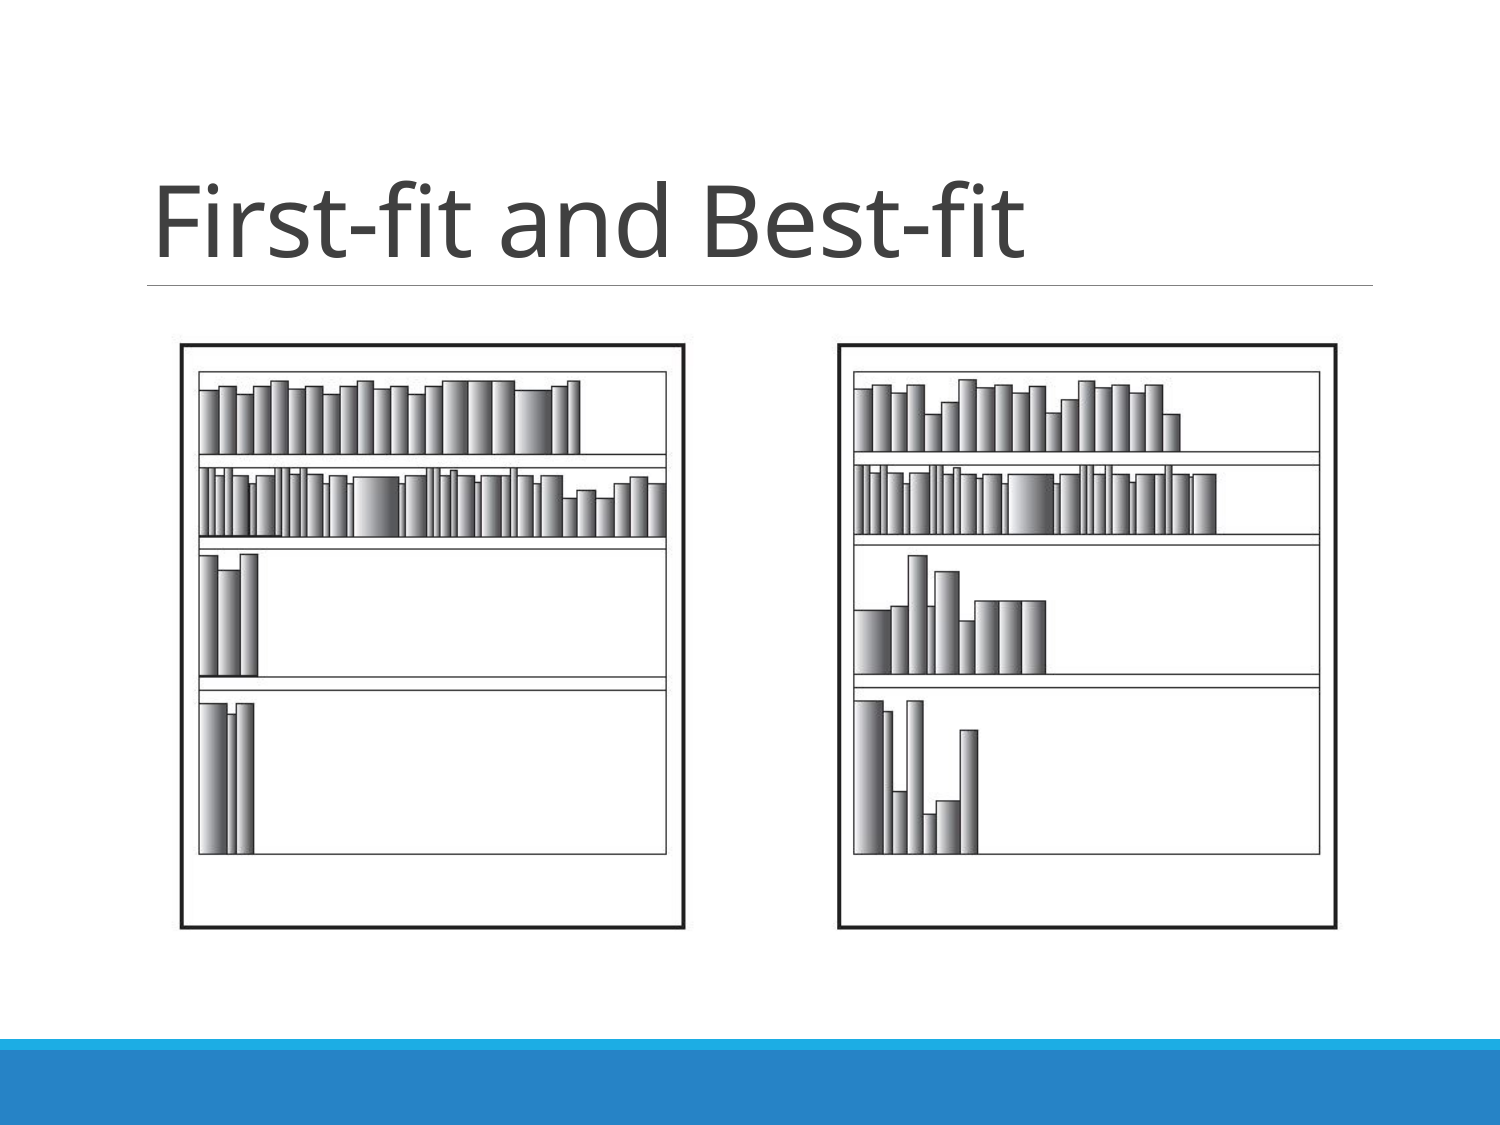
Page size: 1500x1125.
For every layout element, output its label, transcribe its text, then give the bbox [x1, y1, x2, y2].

title First-fit and Best-fit [135, 47, 1373, 285]
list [139, 302, 1368, 964]
